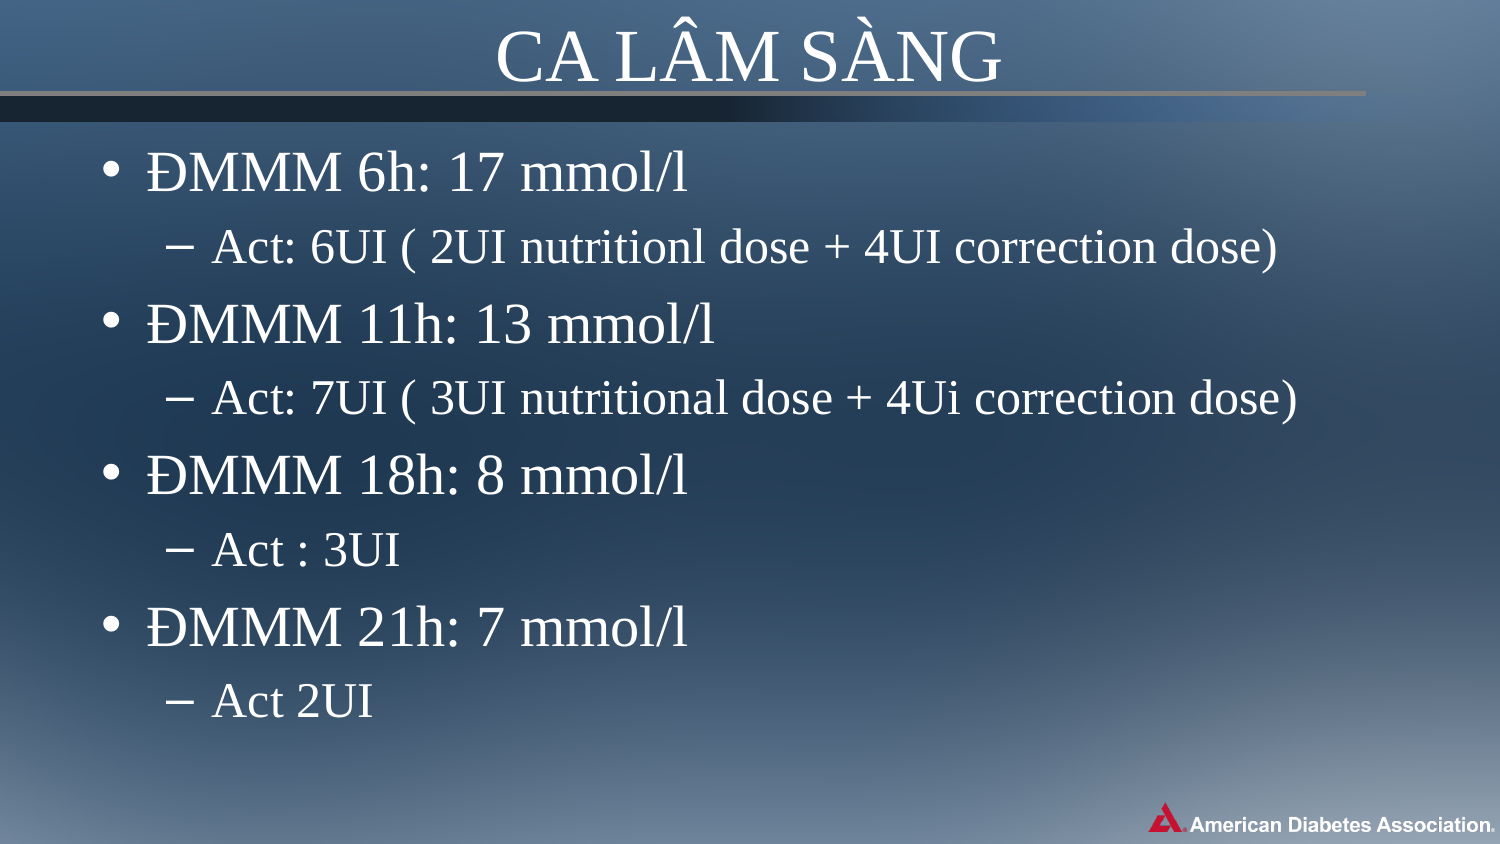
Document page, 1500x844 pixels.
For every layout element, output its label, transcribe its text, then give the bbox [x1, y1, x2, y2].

list ĐMMM 6h: 17 mmol/l Act: 6UI ( 2UI nutritionl dose + 4UI correction dose) ĐMMM 11h: 13 mmol/l Act: 7UI ( 3UI nutritional dose + 4Ui correction dose) ĐMMM 18h: 8 mmol/l Act : 3UI ĐMMM 21h: 7 mmol/l Act 2UI [75, 126, 1425, 755]
title CA LÂM SÀNG [0, 0, 1500, 122]
picture [0, 122, 1500, 844]
